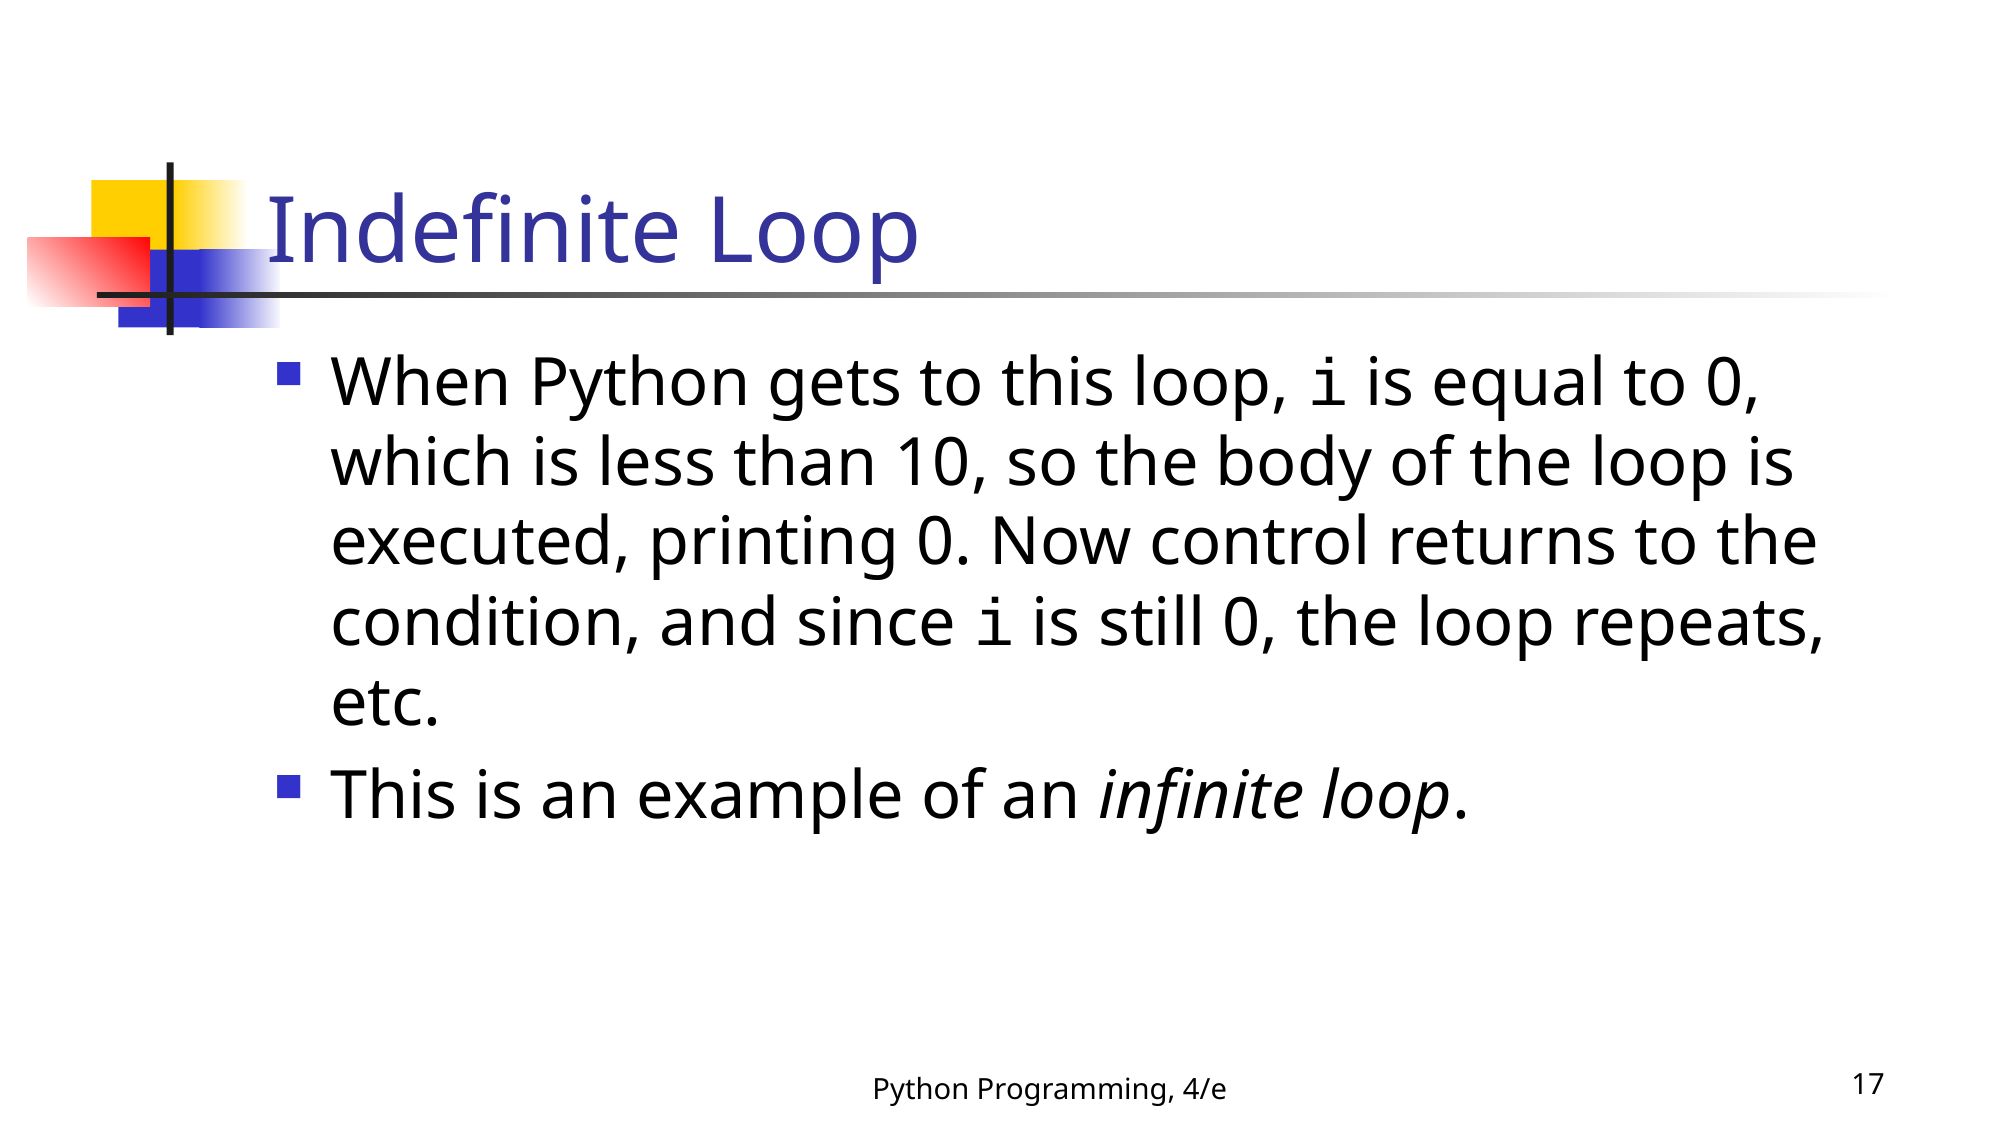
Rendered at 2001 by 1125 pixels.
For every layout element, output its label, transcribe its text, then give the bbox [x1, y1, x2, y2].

footer Python Programming, 4/e [733, 1037, 1367, 1113]
list When Python gets to this loop, i is equal to 0, which is less than 10, so the body of the loop is executed, printing 0. Now control returns to the condition, and since i is still 0, the loop repeats, etc. This is an example of an infinite loop. [258, 331, 1959, 1006]
title Indefinite Loop [251, 101, 1957, 289]
slide_number 17 [1483, 1037, 1901, 1113]
